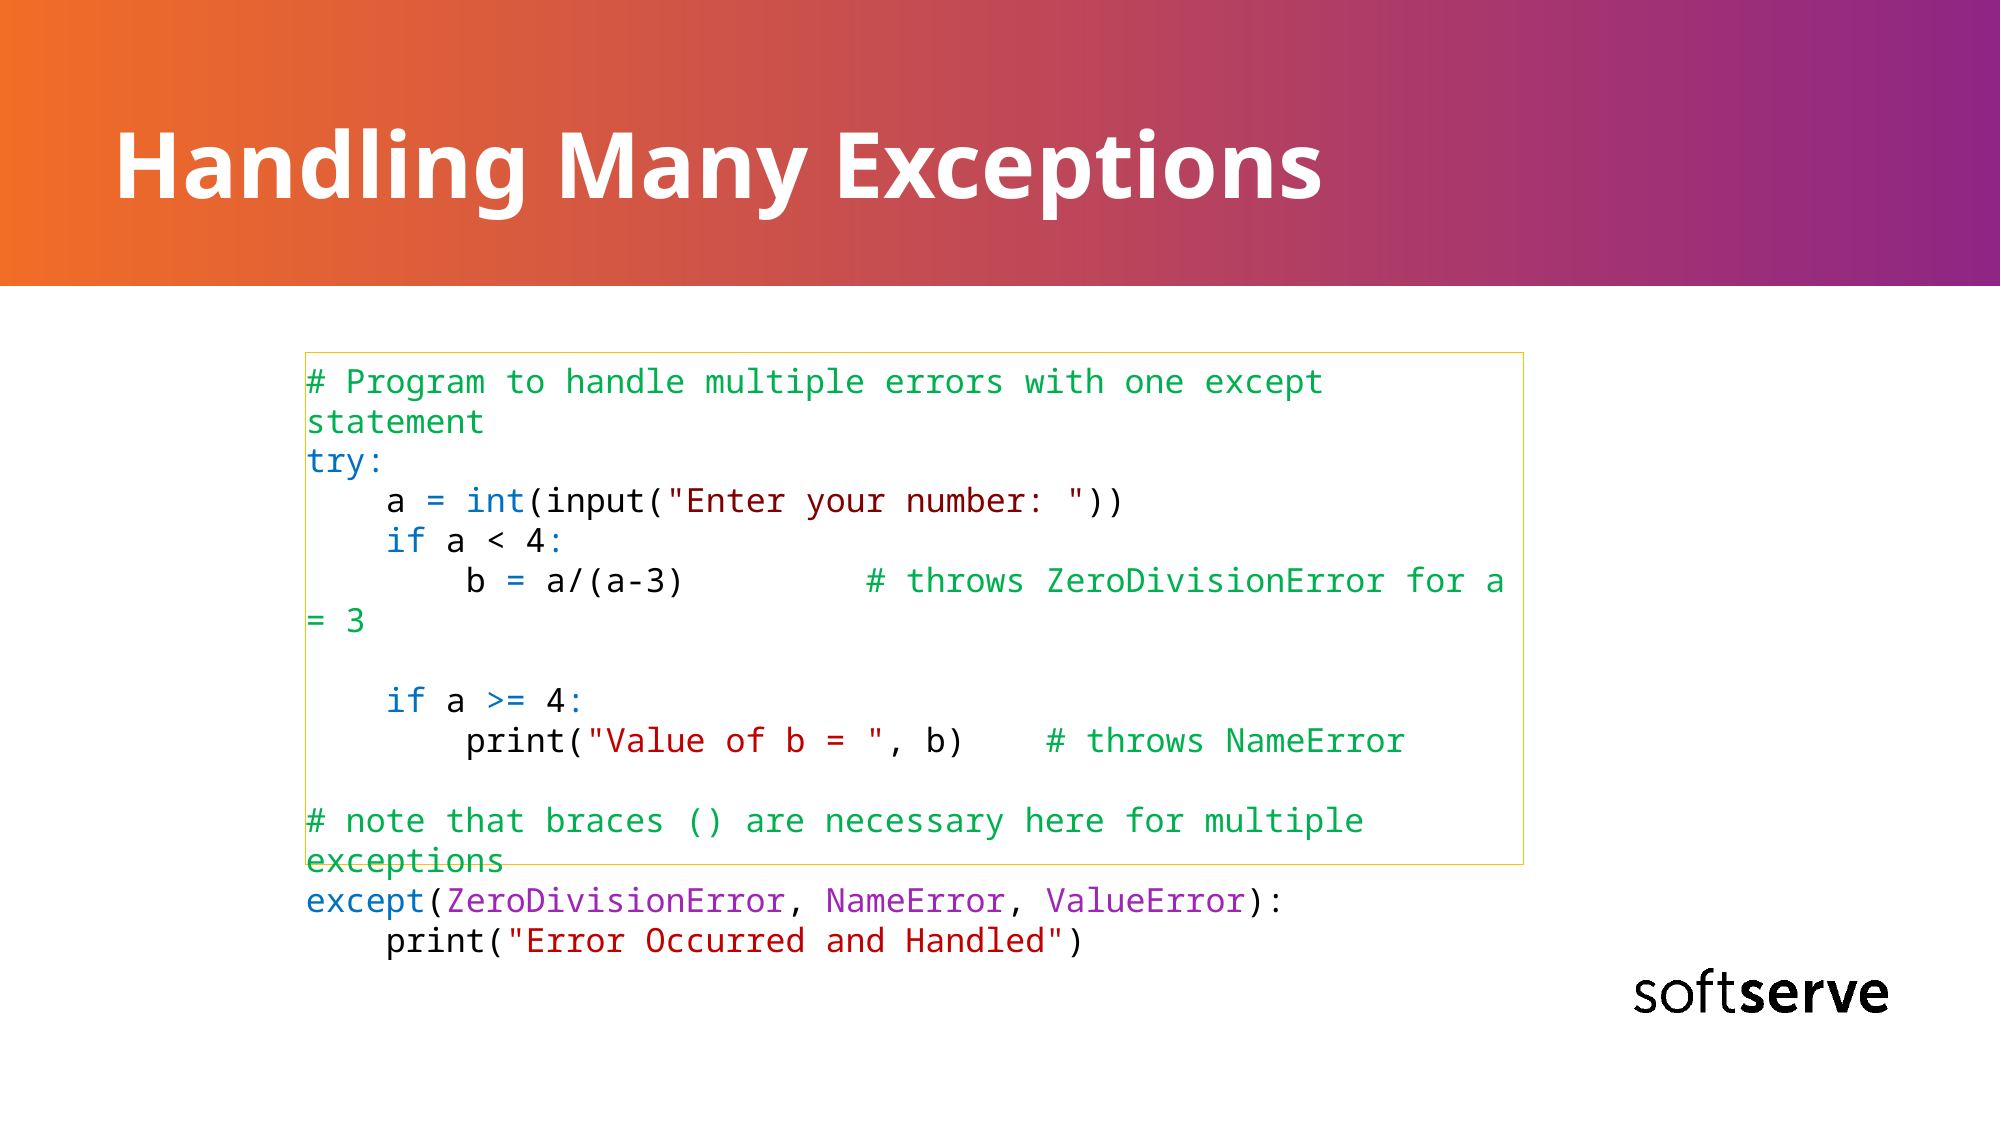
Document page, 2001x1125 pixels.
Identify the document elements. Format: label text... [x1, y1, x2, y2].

text_box # Program to handle multiple errors with one except statement try: a = int(input("Enter your number: ")) if a < 4: b = a/(a-3) # throws ZeroDivisionError for a = 3 if a >= 4: print("Value of b = ", b) # throws NameError # note that braces () are necessary here for multiple exceptions except(ZeroDivisionError, NameError, ValueError): print("Error Occurred and Handled")) [305, 352, 1524, 865]
title Handling Many Exceptions [112, 112, 1888, 225]
picture [1634, 968, 1888, 1013]
